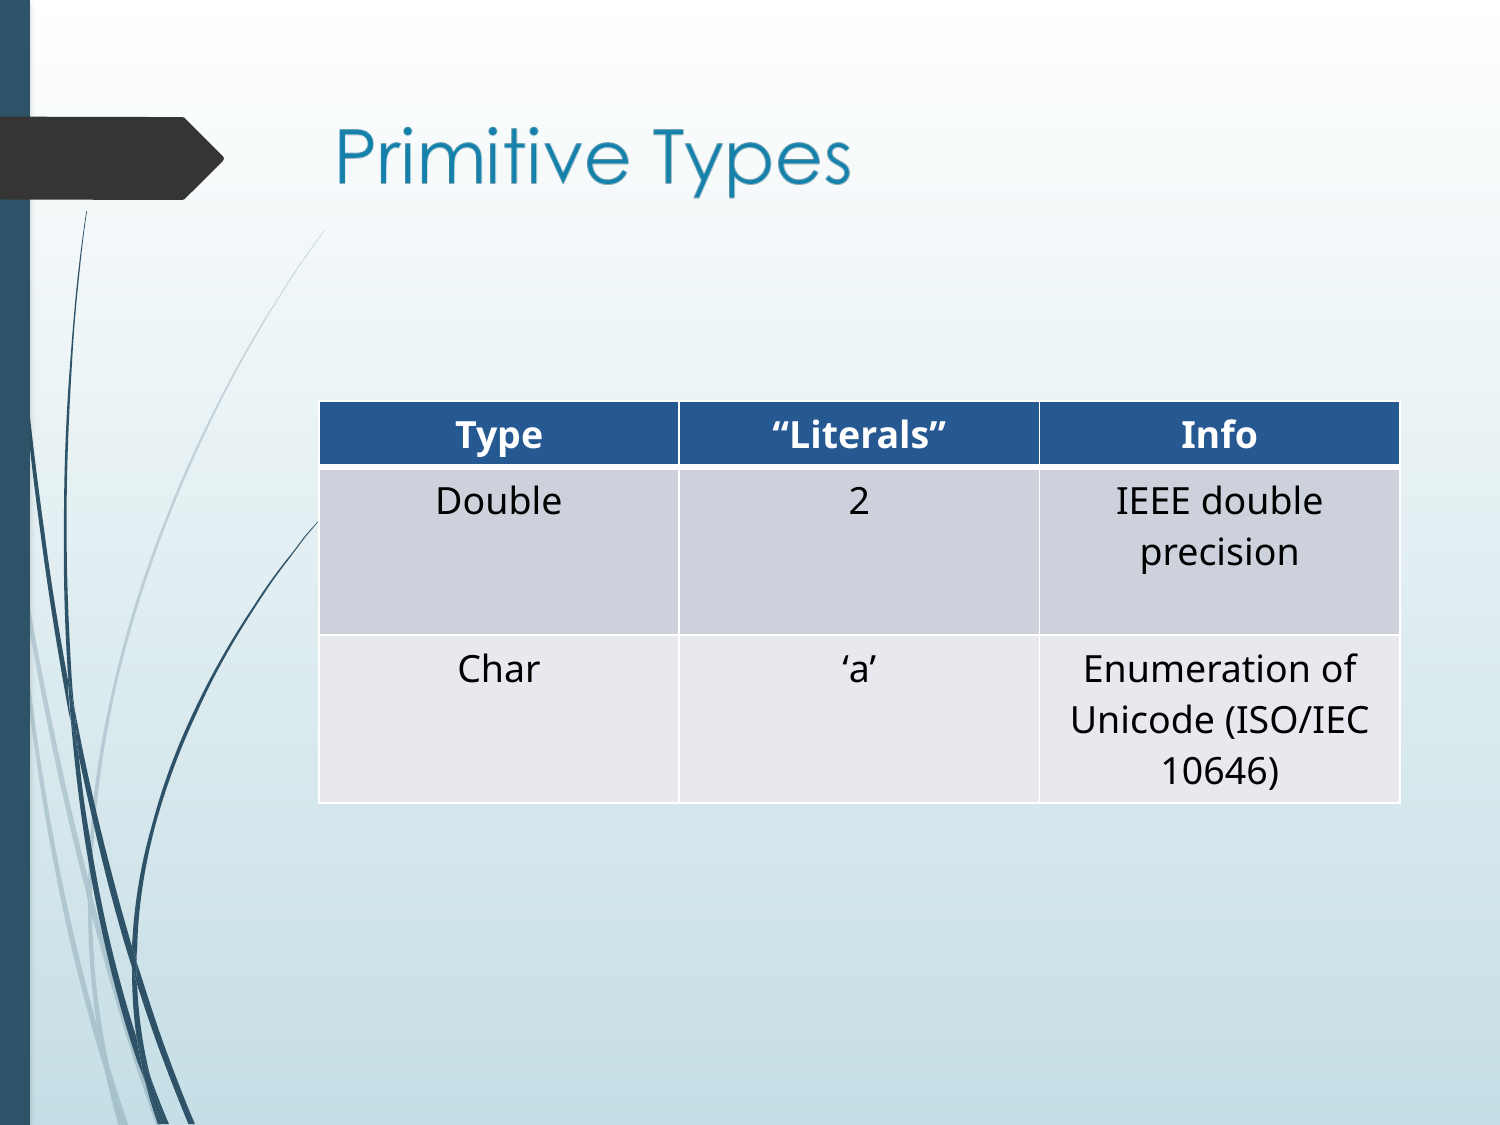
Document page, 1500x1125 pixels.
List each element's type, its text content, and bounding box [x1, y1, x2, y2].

table_cell Enumeration of Unicode (ISO/IEC 10646) [1040, 636, 1399, 802]
table_cell ‘a’ [680, 636, 1039, 802]
table_header “Literals” [680, 402, 1039, 464]
table_cell IEEE double precision [1040, 470, 1399, 634]
picture [288, 86, 1401, 314]
table_cell 2 [680, 470, 1039, 634]
table_cell Double [320, 470, 678, 634]
table_header Type [320, 402, 678, 464]
table_header Info [1040, 402, 1399, 464]
table_cell Char [320, 636, 678, 802]
